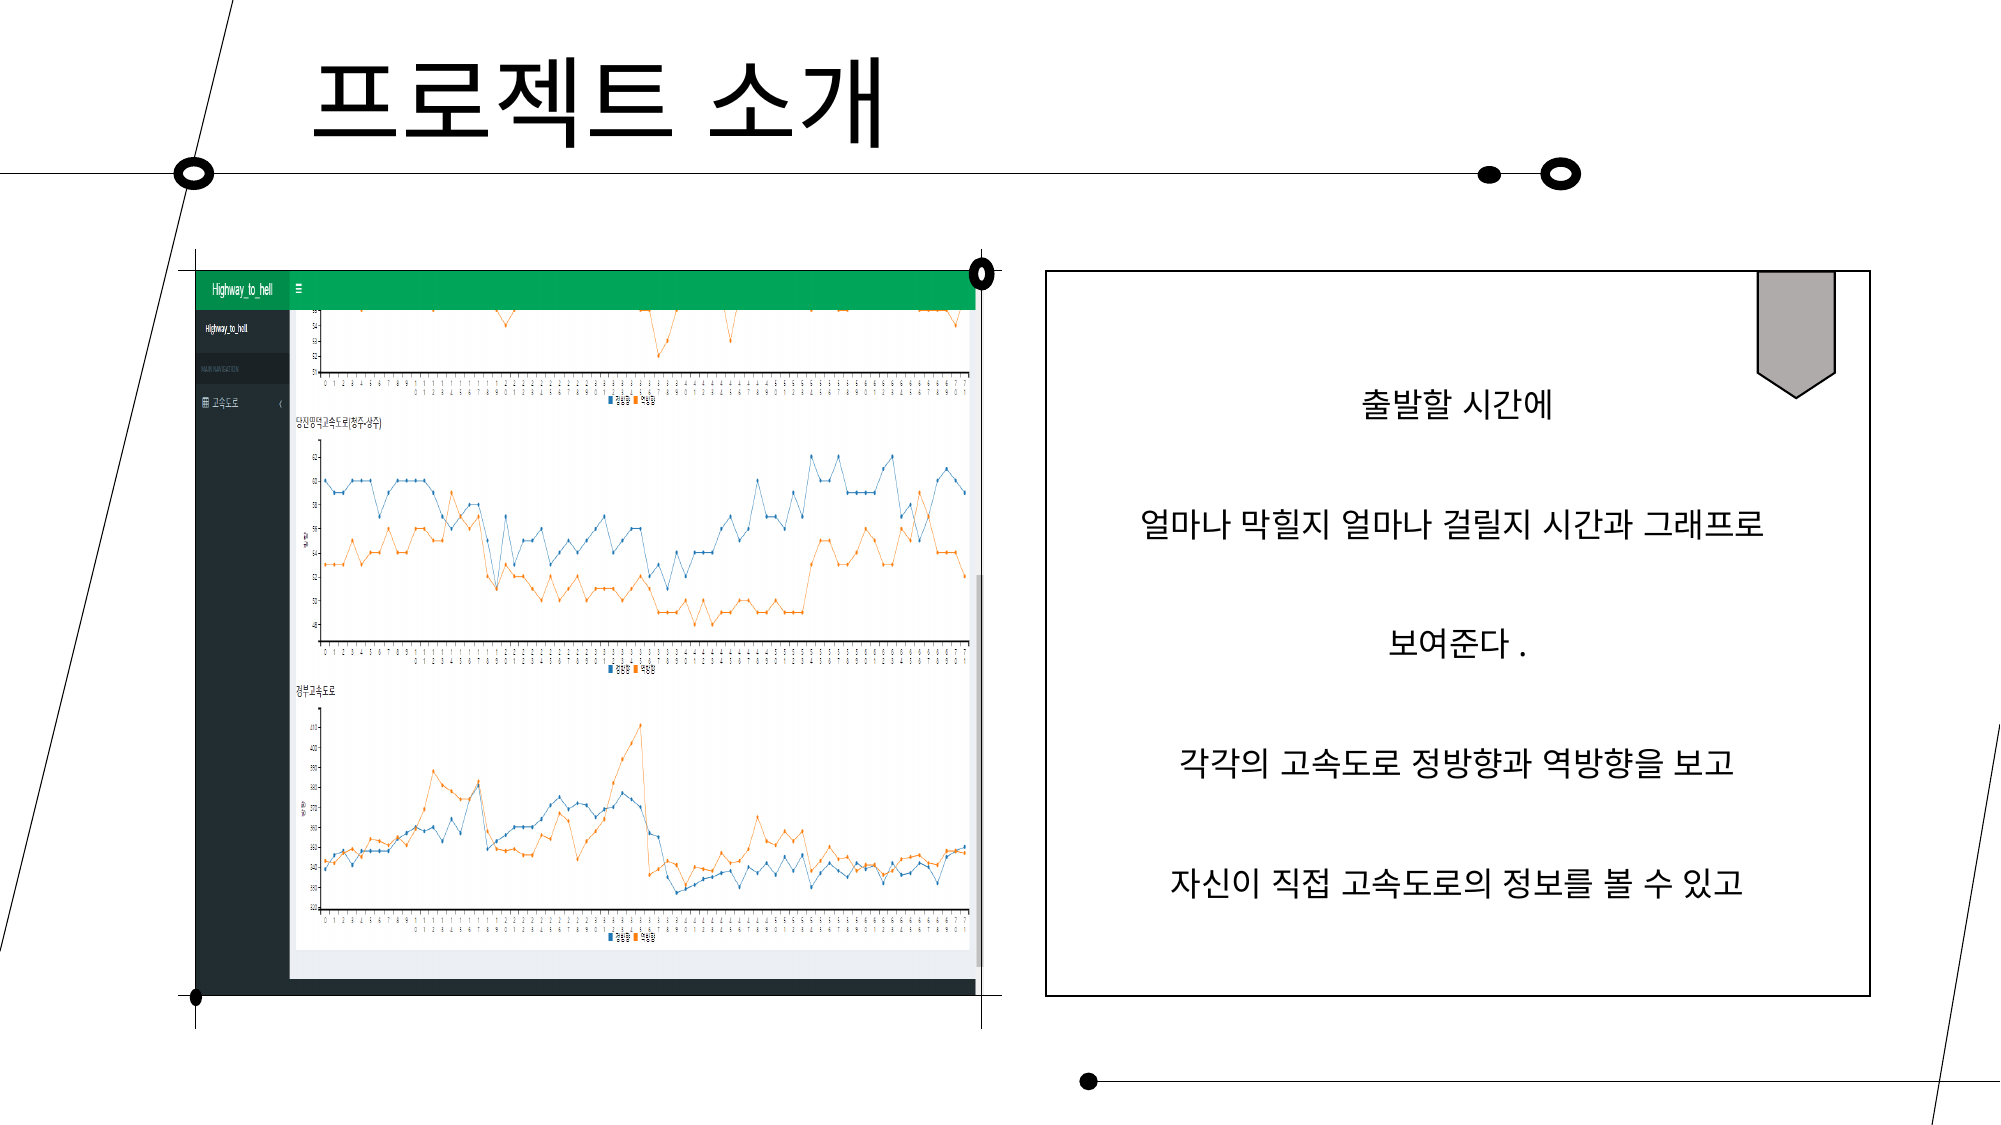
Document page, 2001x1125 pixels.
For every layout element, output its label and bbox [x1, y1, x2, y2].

text_box [1079, 724, 2000, 1125]
text_box [1045, 271, 1870, 997]
text_box [0, 0, 1577, 952]
text_box [178, 248, 1003, 1030]
